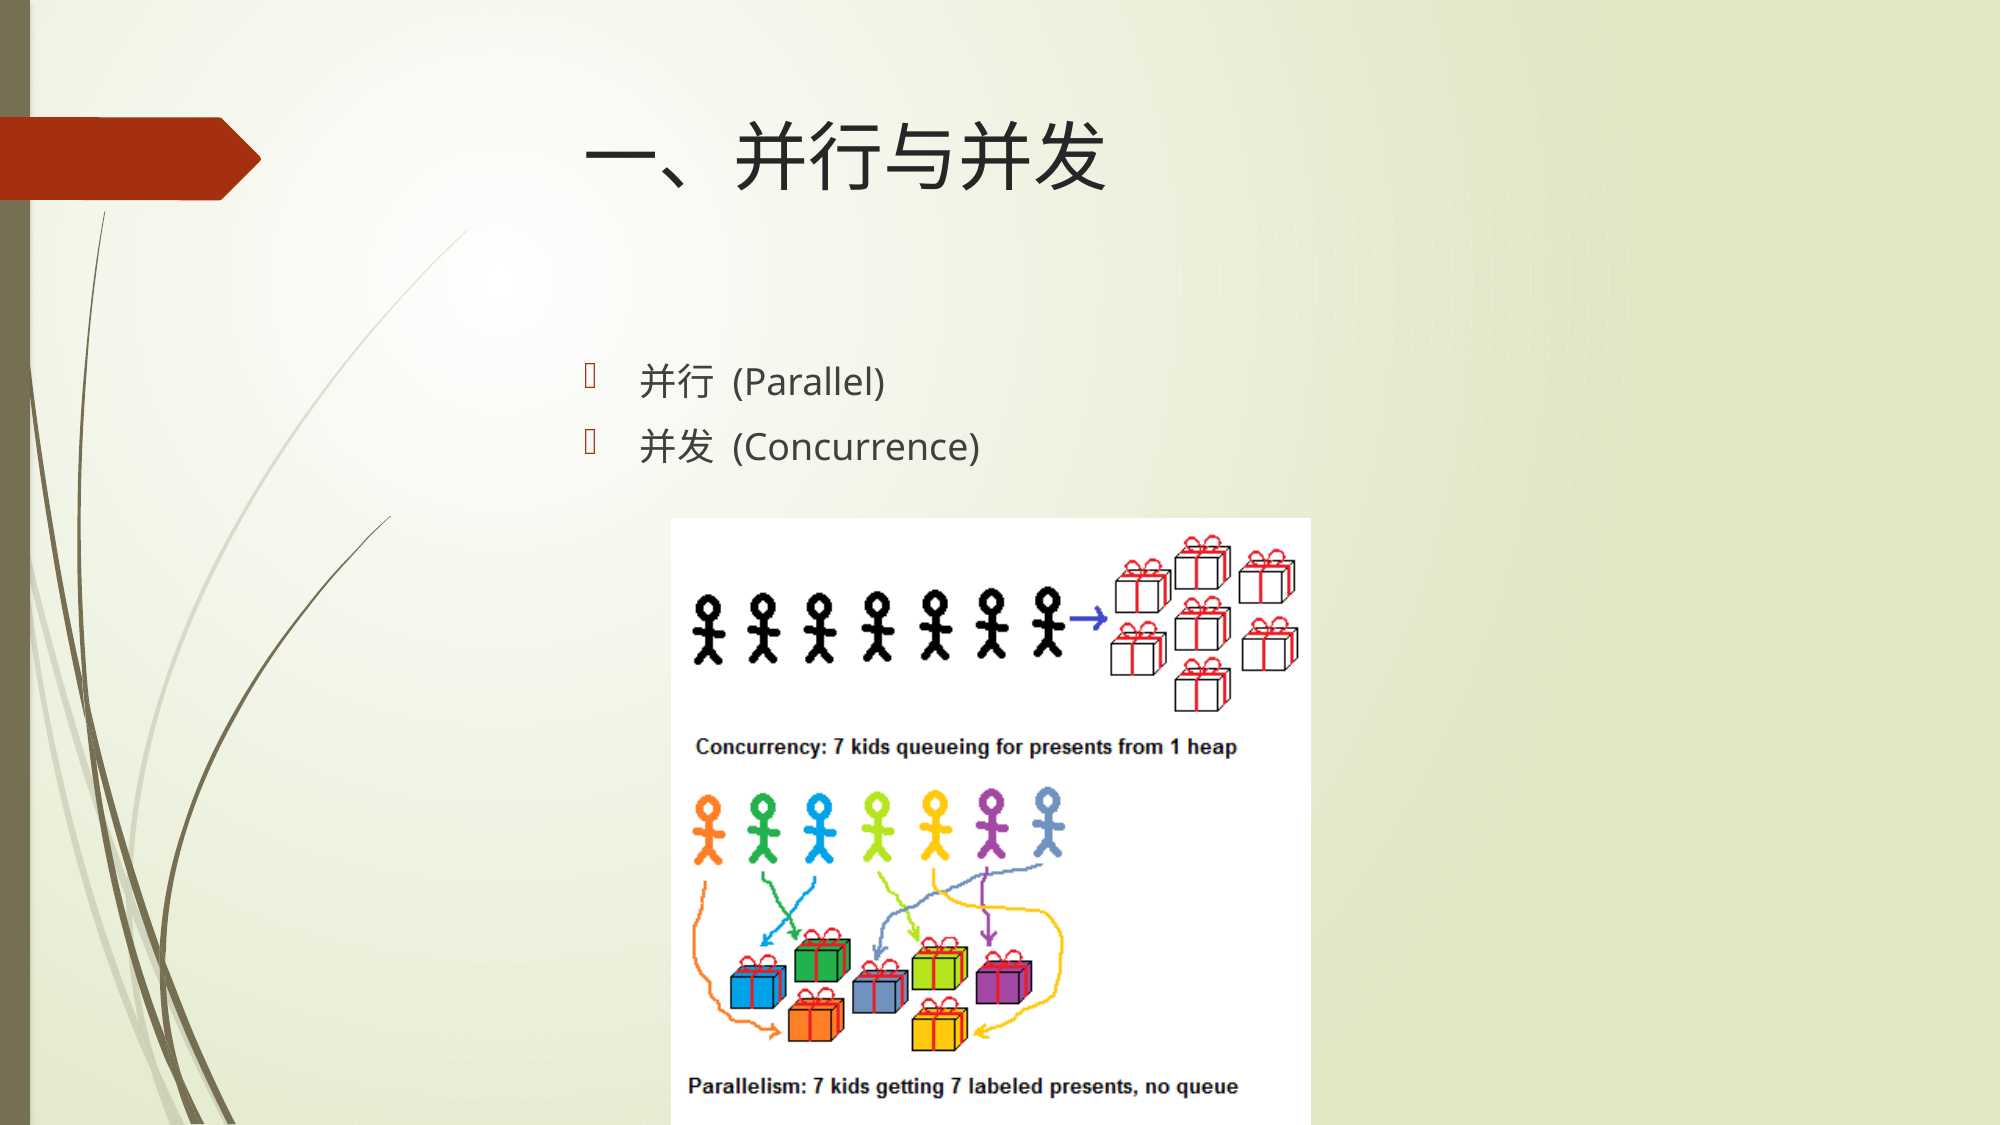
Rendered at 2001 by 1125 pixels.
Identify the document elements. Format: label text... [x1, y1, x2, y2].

picture [671, 518, 1311, 1125]
title 一、并行与并发 [568, 102, 1650, 313]
list 并行 (Parallel) 并发 (Concurrence) [568, 350, 1650, 519]
